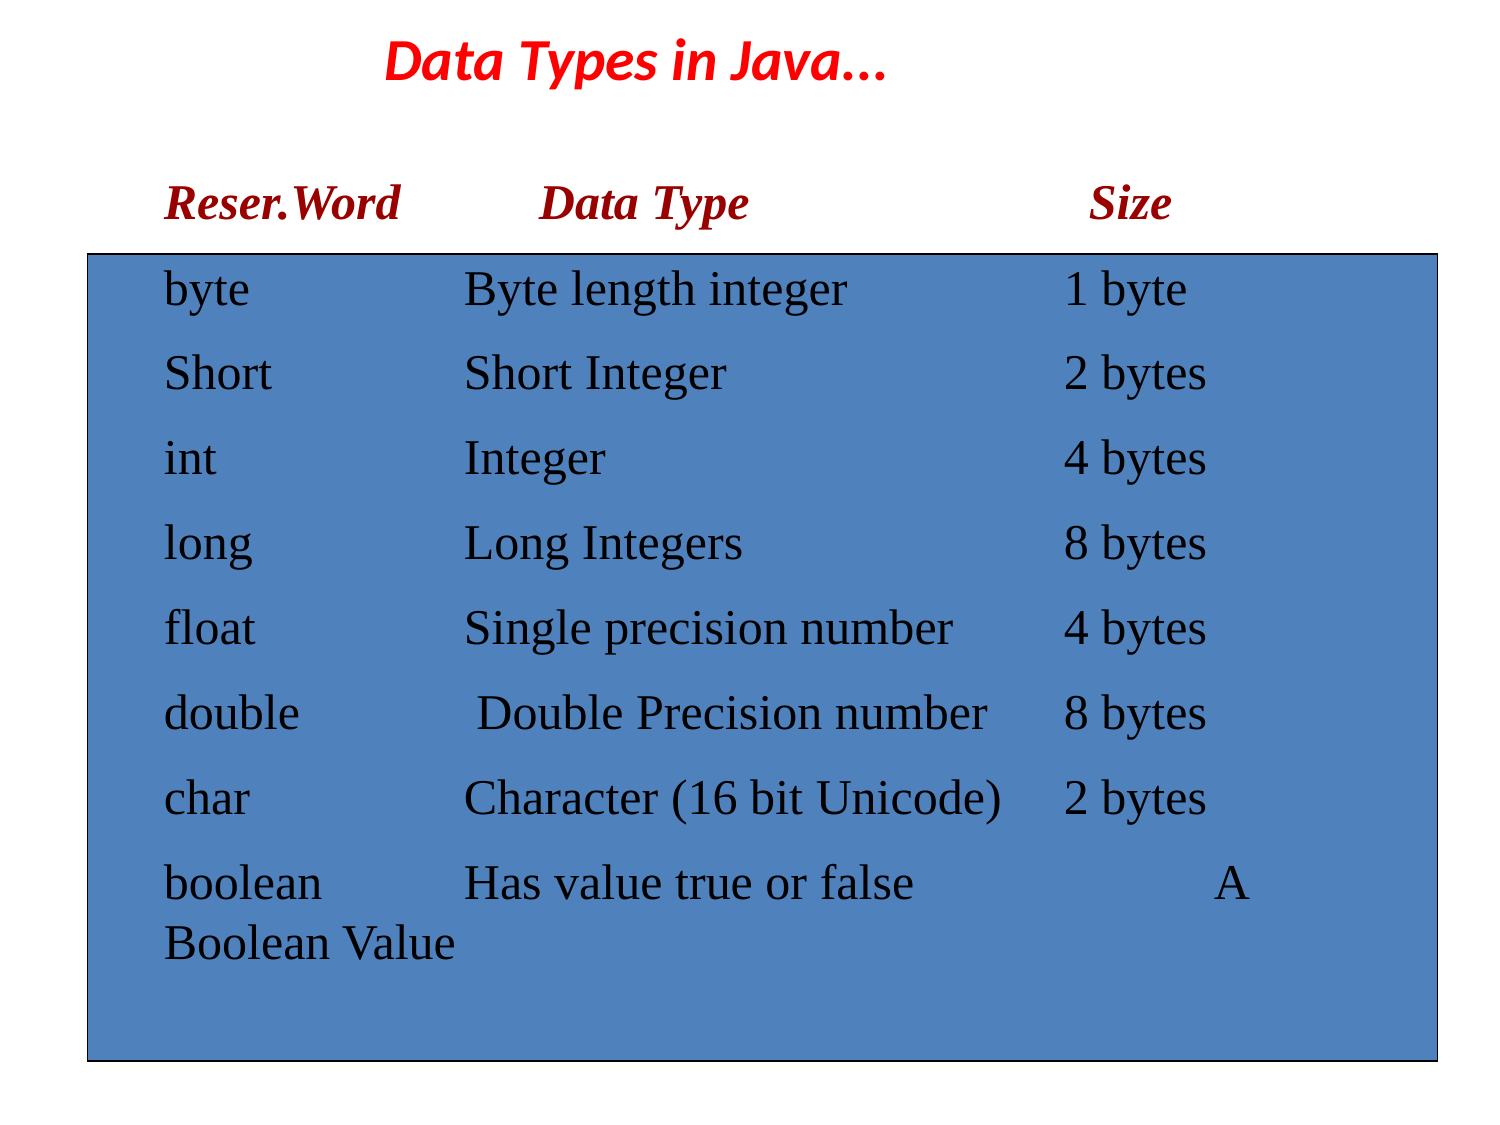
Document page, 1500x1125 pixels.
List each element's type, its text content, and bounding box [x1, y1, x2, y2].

title Data Types in Java... [0, 12, 1275, 100]
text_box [87, 162, 1438, 1062]
